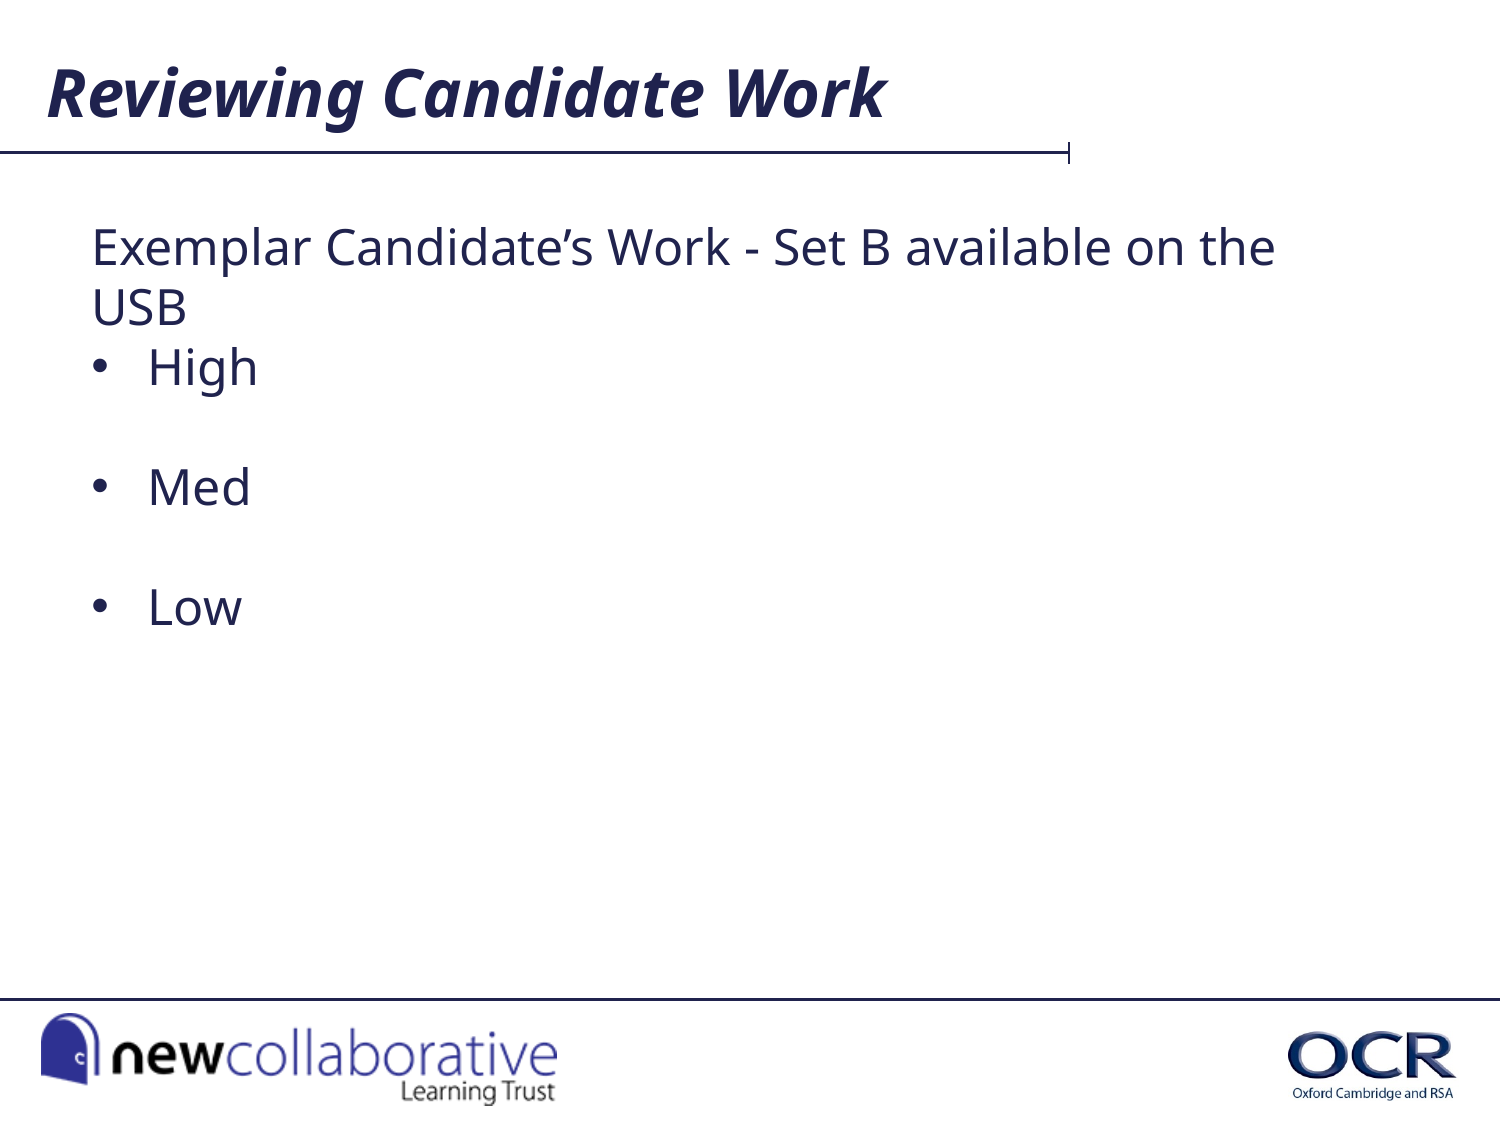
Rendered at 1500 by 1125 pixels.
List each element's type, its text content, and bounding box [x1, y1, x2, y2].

picture [41, 1013, 558, 1107]
title Reviewing Candidate Work [31, 43, 1459, 157]
text_box Exemplar Candidate’s Work - Set B available on the USB High Med Low [76, 208, 1353, 657]
picture [1288, 1031, 1459, 1101]
